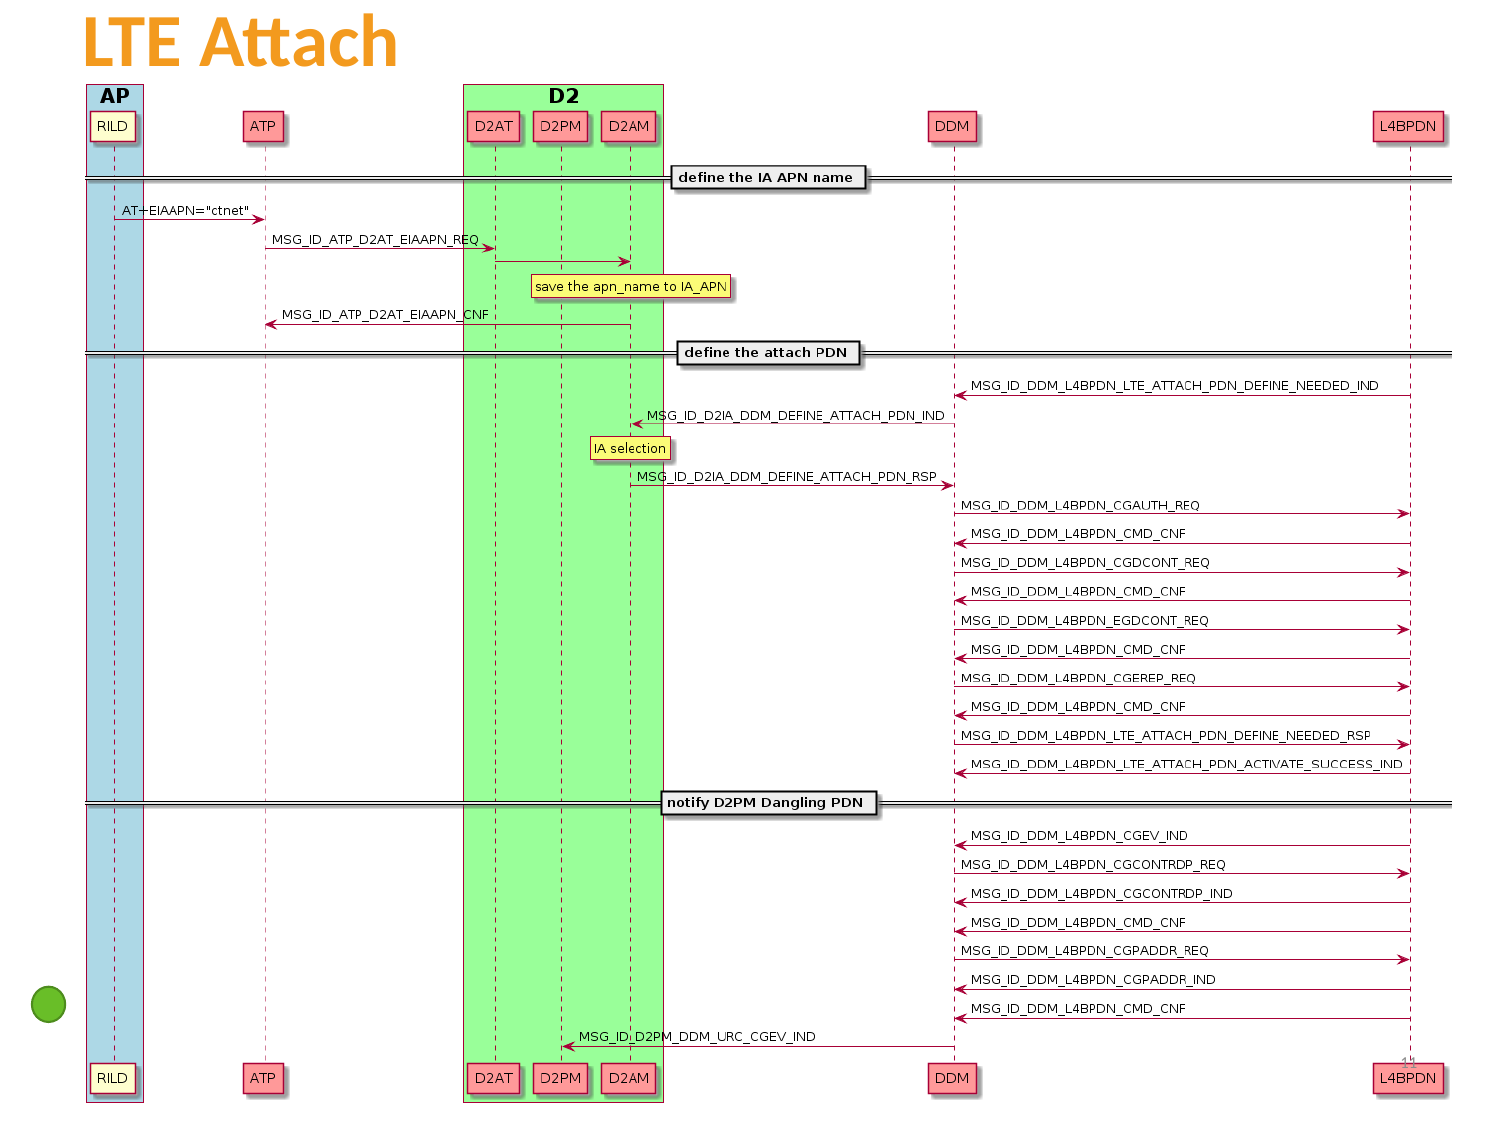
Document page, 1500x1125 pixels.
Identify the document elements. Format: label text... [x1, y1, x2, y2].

picture [82, 80, 1462, 1112]
text_box [30, 985, 67, 1024]
title LTE Attach [82, 7, 1418, 80]
